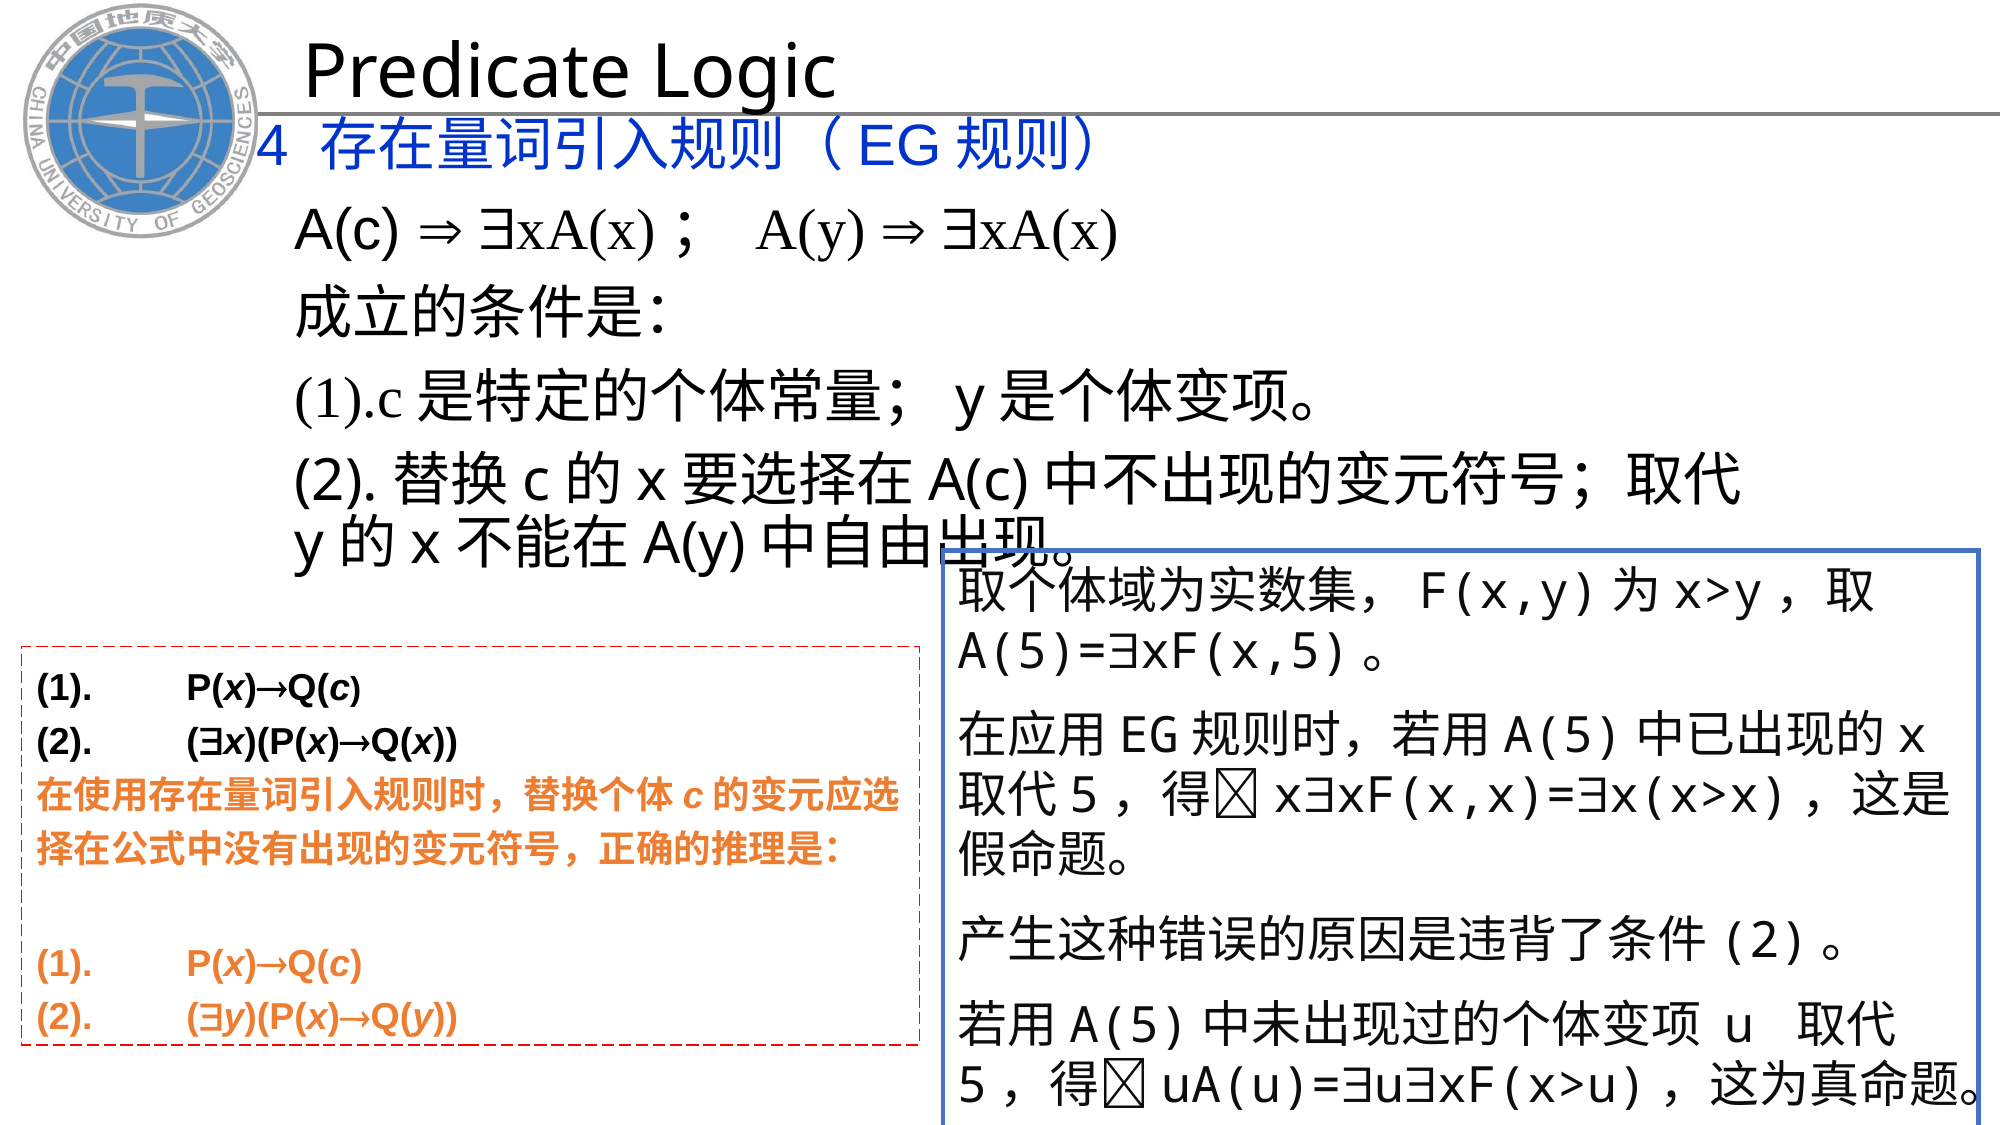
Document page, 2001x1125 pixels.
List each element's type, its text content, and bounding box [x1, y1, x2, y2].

text_box 4 存在量词引入规则（EG规则） A(c)  xA(x)； A(y)  xA(x) 成立的条件是： (1).c是特定的个体常量；y是个体变项。 (2).替换c的x要选择在A(c)中不出现的变元符号；取代y的x不能在A(y)中自由出现。 [242, 107, 1765, 550]
picture [21, 3, 258, 239]
text_box Predicate Logic [287, 15, 1233, 107]
text_box (1). P(x)Q(c) (2). (x)(P(x)Q(x)) 在使用存在量词引入规则时，替换个体c的变元应选择在公式中没有出现的变元符号，正确的推理是： (1). P(x)Q(c) (2). (y)(P(x)Q(y)) [21, 646, 920, 1045]
text_box 取个体域为实数集，F(x,y)为x>y，取A(5)=xF(x,5)。 在应用EG规则时，若用A(5)中已出现的x取代5，得xxF(x,x)=x(x>x)，这是假命题。 产生这种错误的原因是违背了条件(2)。 若用A(5)中未出现过的个体变项 u 取代5，得uA(u)=uxF(x>u)，这为真命题。 [942, 550, 1979, 1125]
